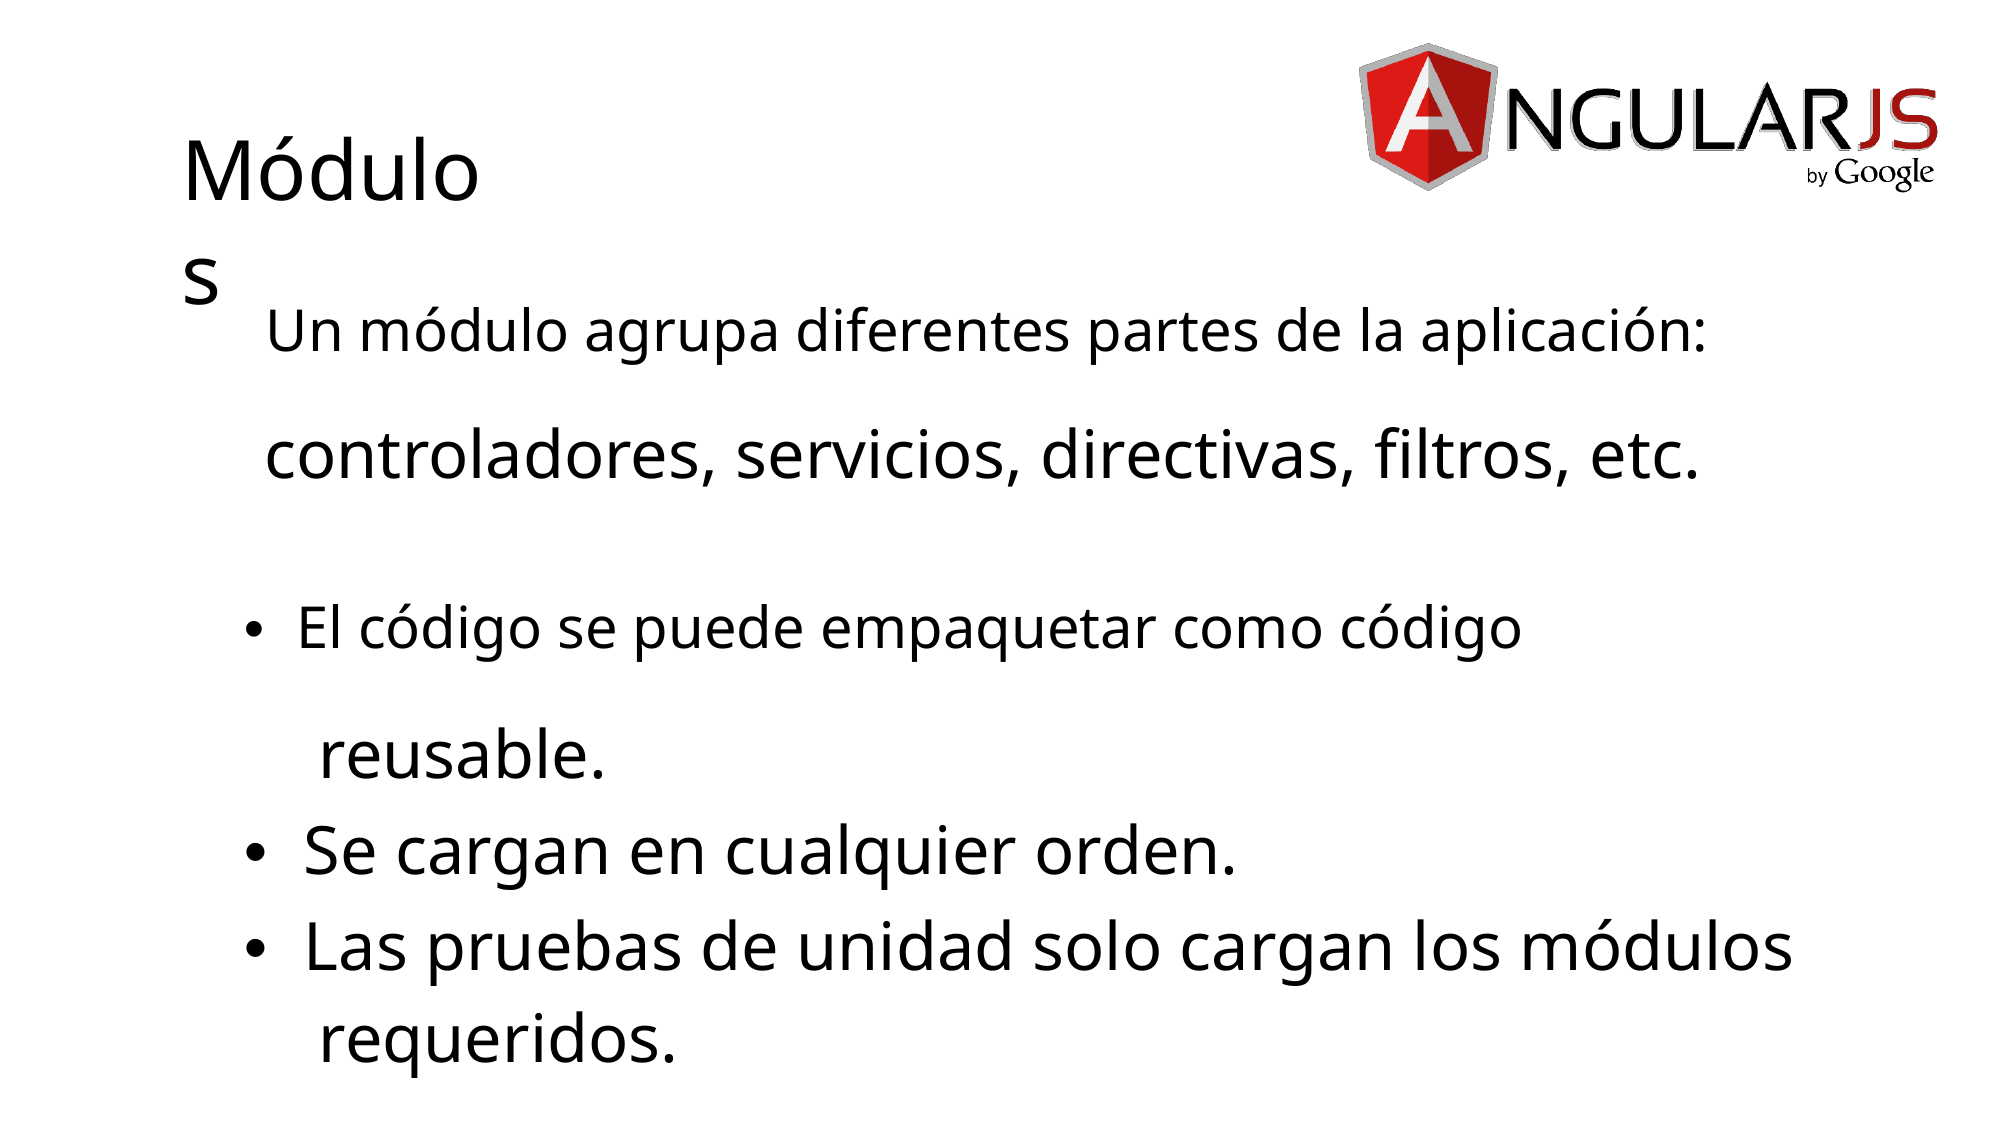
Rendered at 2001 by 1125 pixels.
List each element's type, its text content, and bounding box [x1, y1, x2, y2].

text_box • El código se puede empaquetar como código reusable. • Se cargan en cualquier orden. • Las pruebas de unidad solo cargan los módulos requeridos. [241, 609, 1938, 1000]
text_box Un módulo agrupa diferentes partes de la aplicación: controladores, servicios, directivas, filtros, etc. [49, 312, 1925, 464]
text_box Módulos [179, 113, 500, 202]
text_box [1355, 39, 1940, 195]
